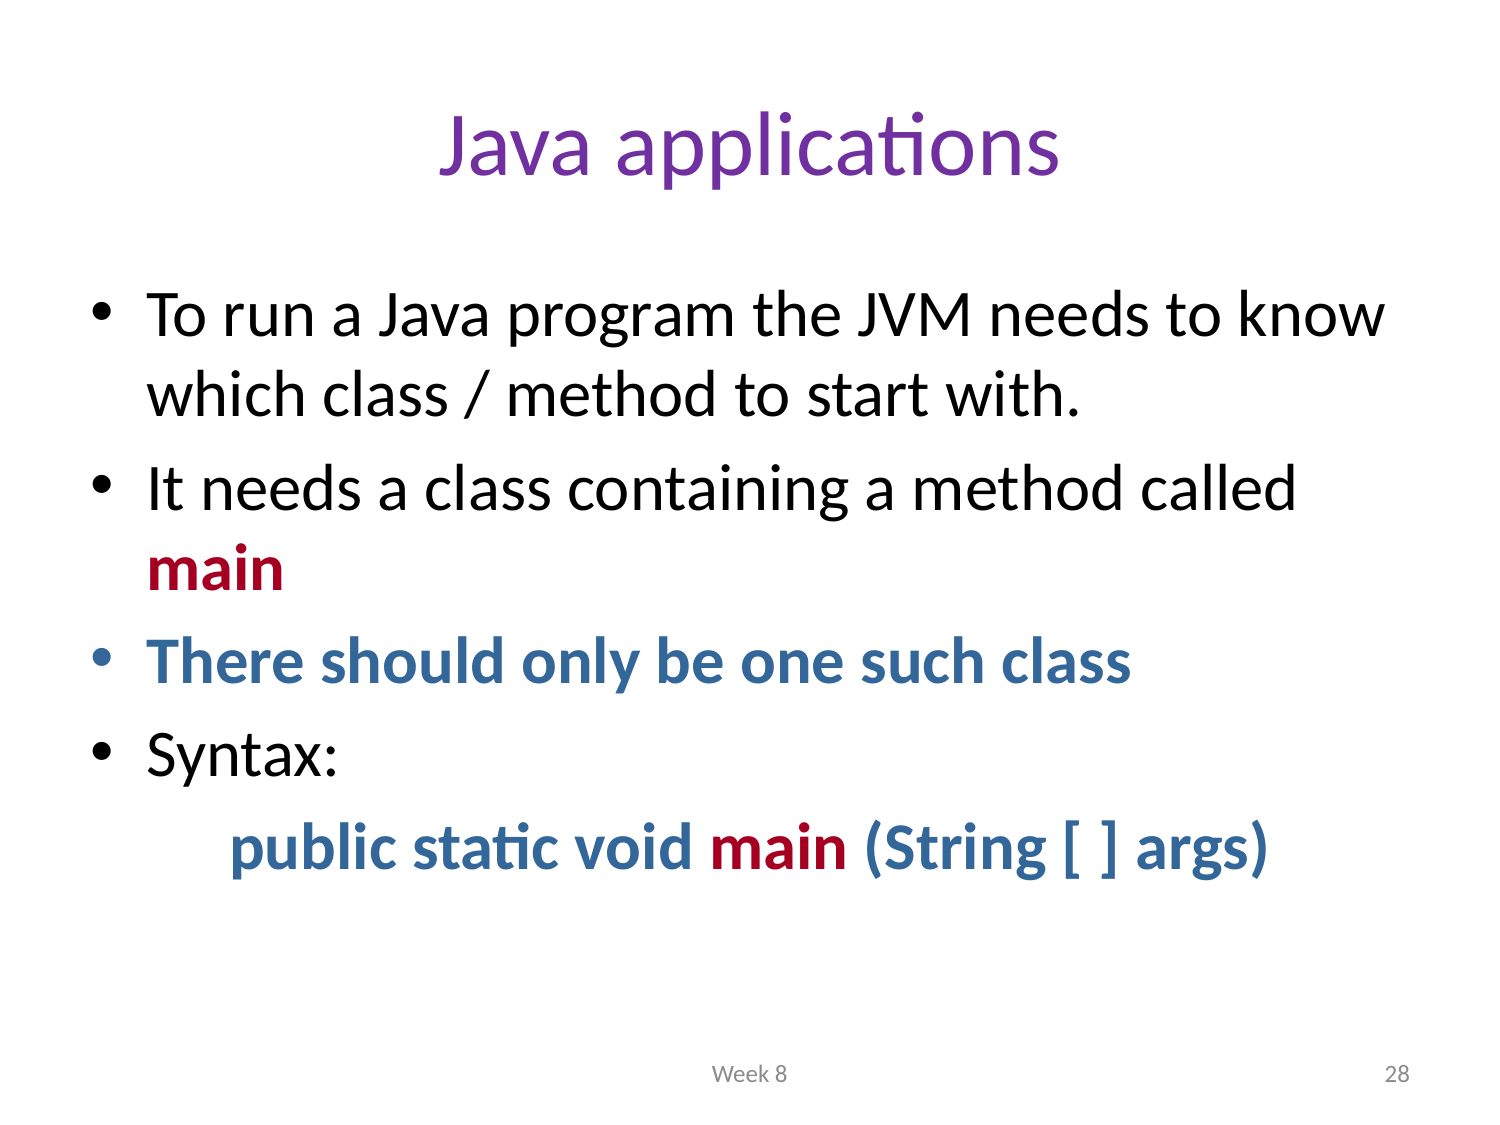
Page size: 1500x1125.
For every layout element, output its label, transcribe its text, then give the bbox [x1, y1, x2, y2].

list To run a Java program the JVM needs to know which class / method to start with. It needs a class containing a method called main There should only be one such class Syntax: public static void main (String [ ] args) [74, 262, 1426, 1006]
slide_number 28 [1074, 1042, 1425, 1103]
footer Week 8 [512, 1042, 988, 1103]
title Java applications [74, 44, 1426, 233]
